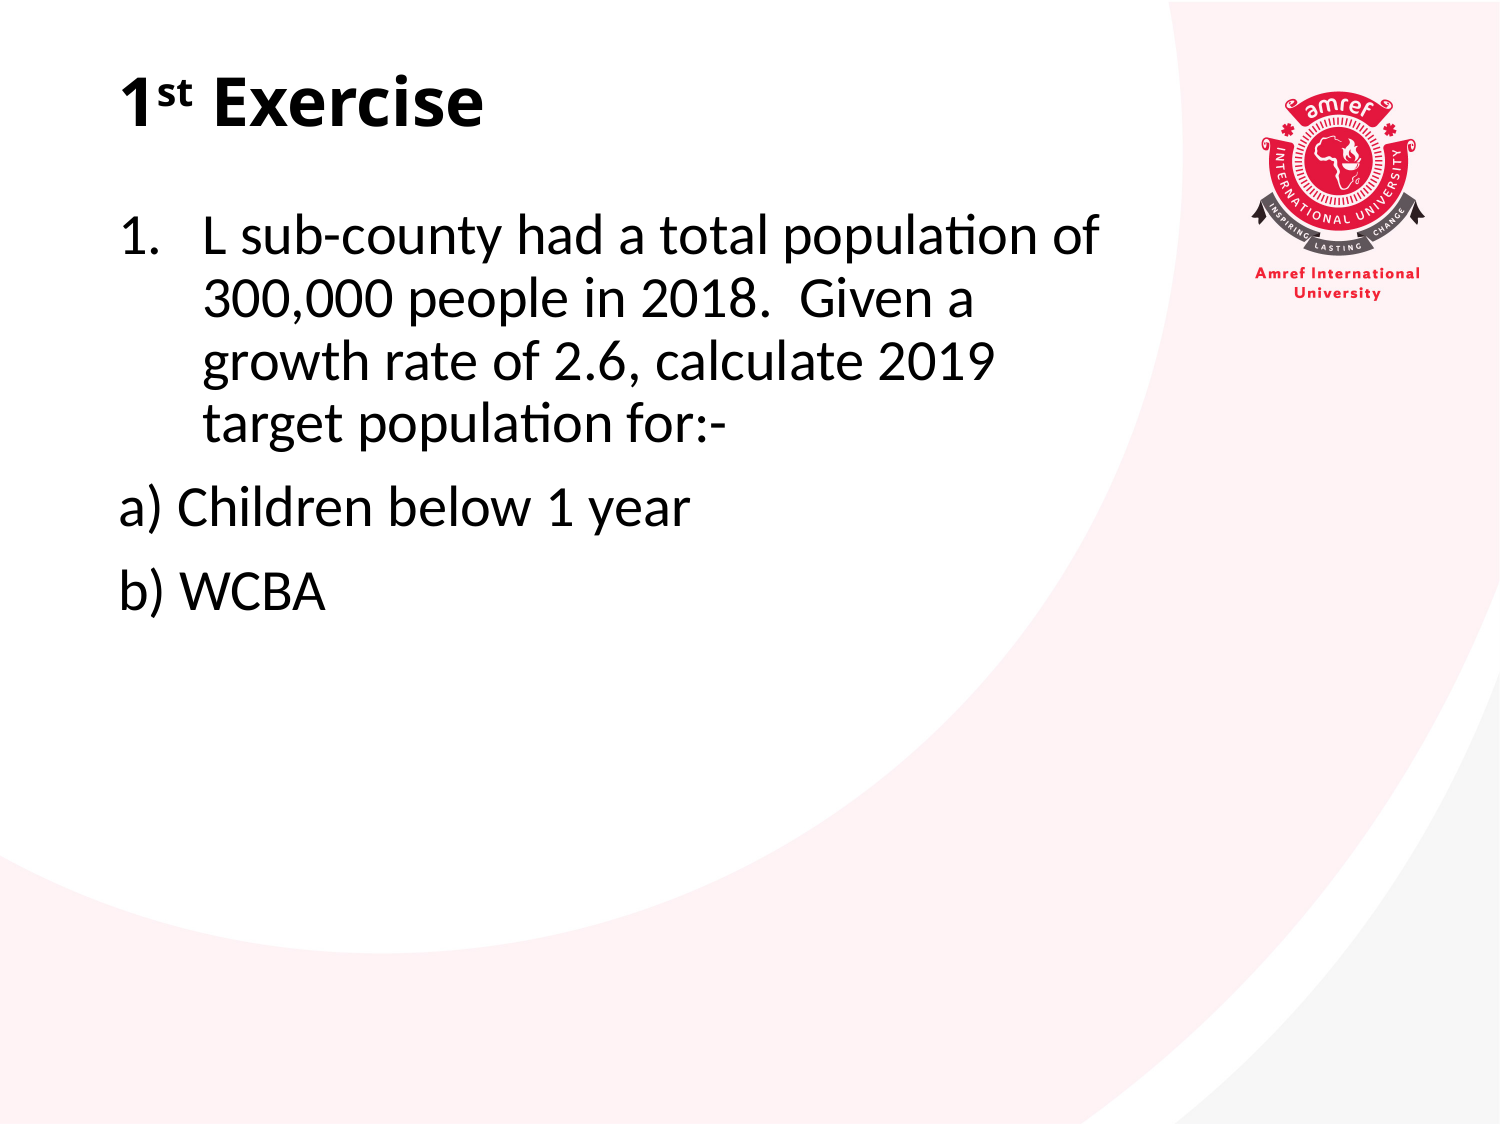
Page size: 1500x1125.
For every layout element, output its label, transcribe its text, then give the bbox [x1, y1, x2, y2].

list L sub-county had a total population of 300,000 people in 2018. Given a growth rate of 2.6, calculate 2019 target population for:- a) Children below 1 year b) WCBA [103, 196, 1164, 1014]
picture [0, 0, 1500, 1125]
title 1st Exercise [103, 59, 1397, 149]
